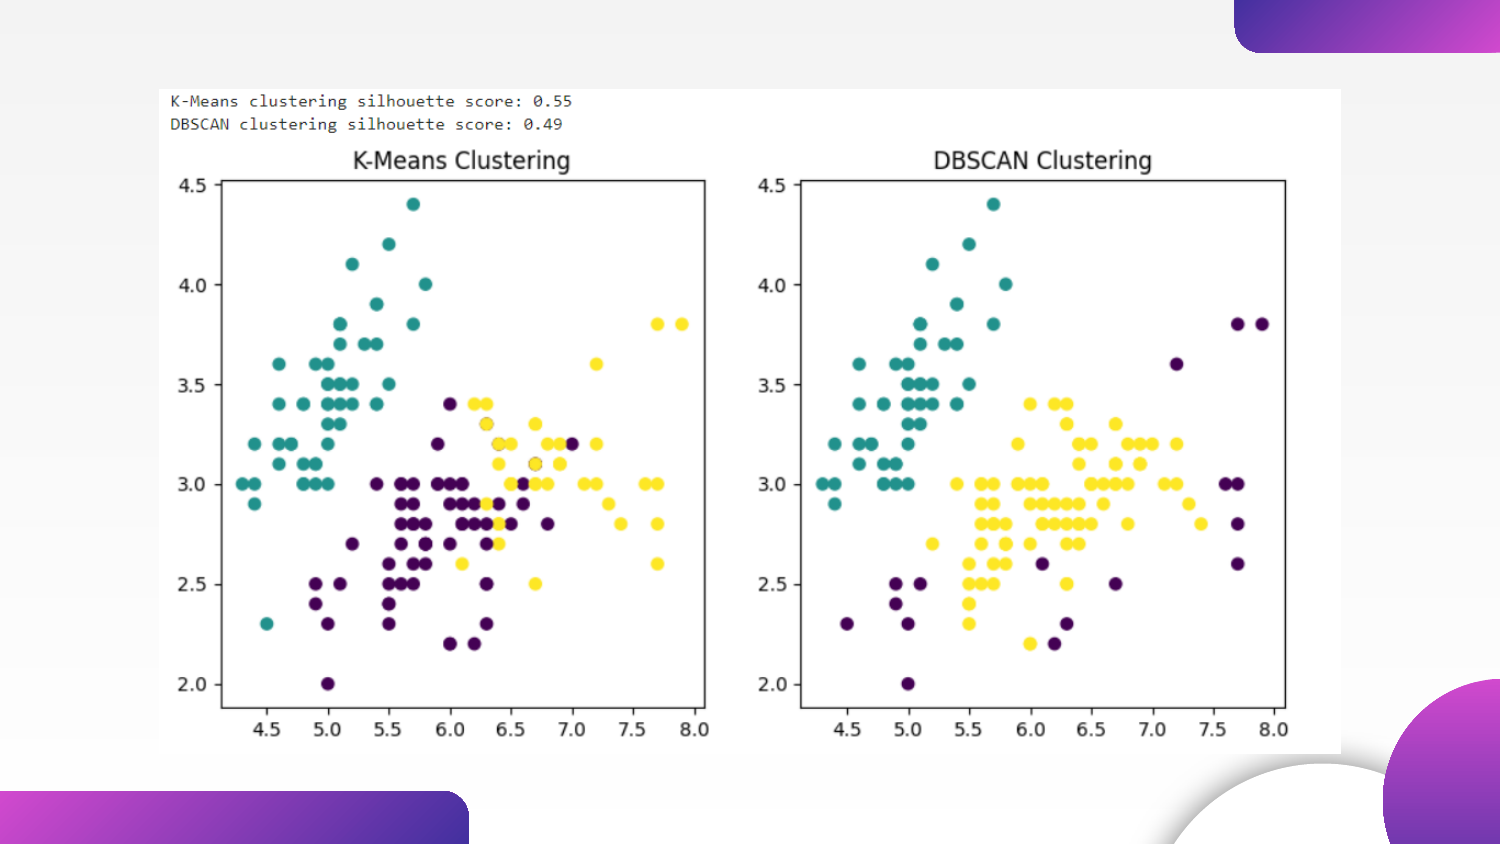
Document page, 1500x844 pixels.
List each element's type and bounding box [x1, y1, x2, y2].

picture [159, 89, 1341, 755]
